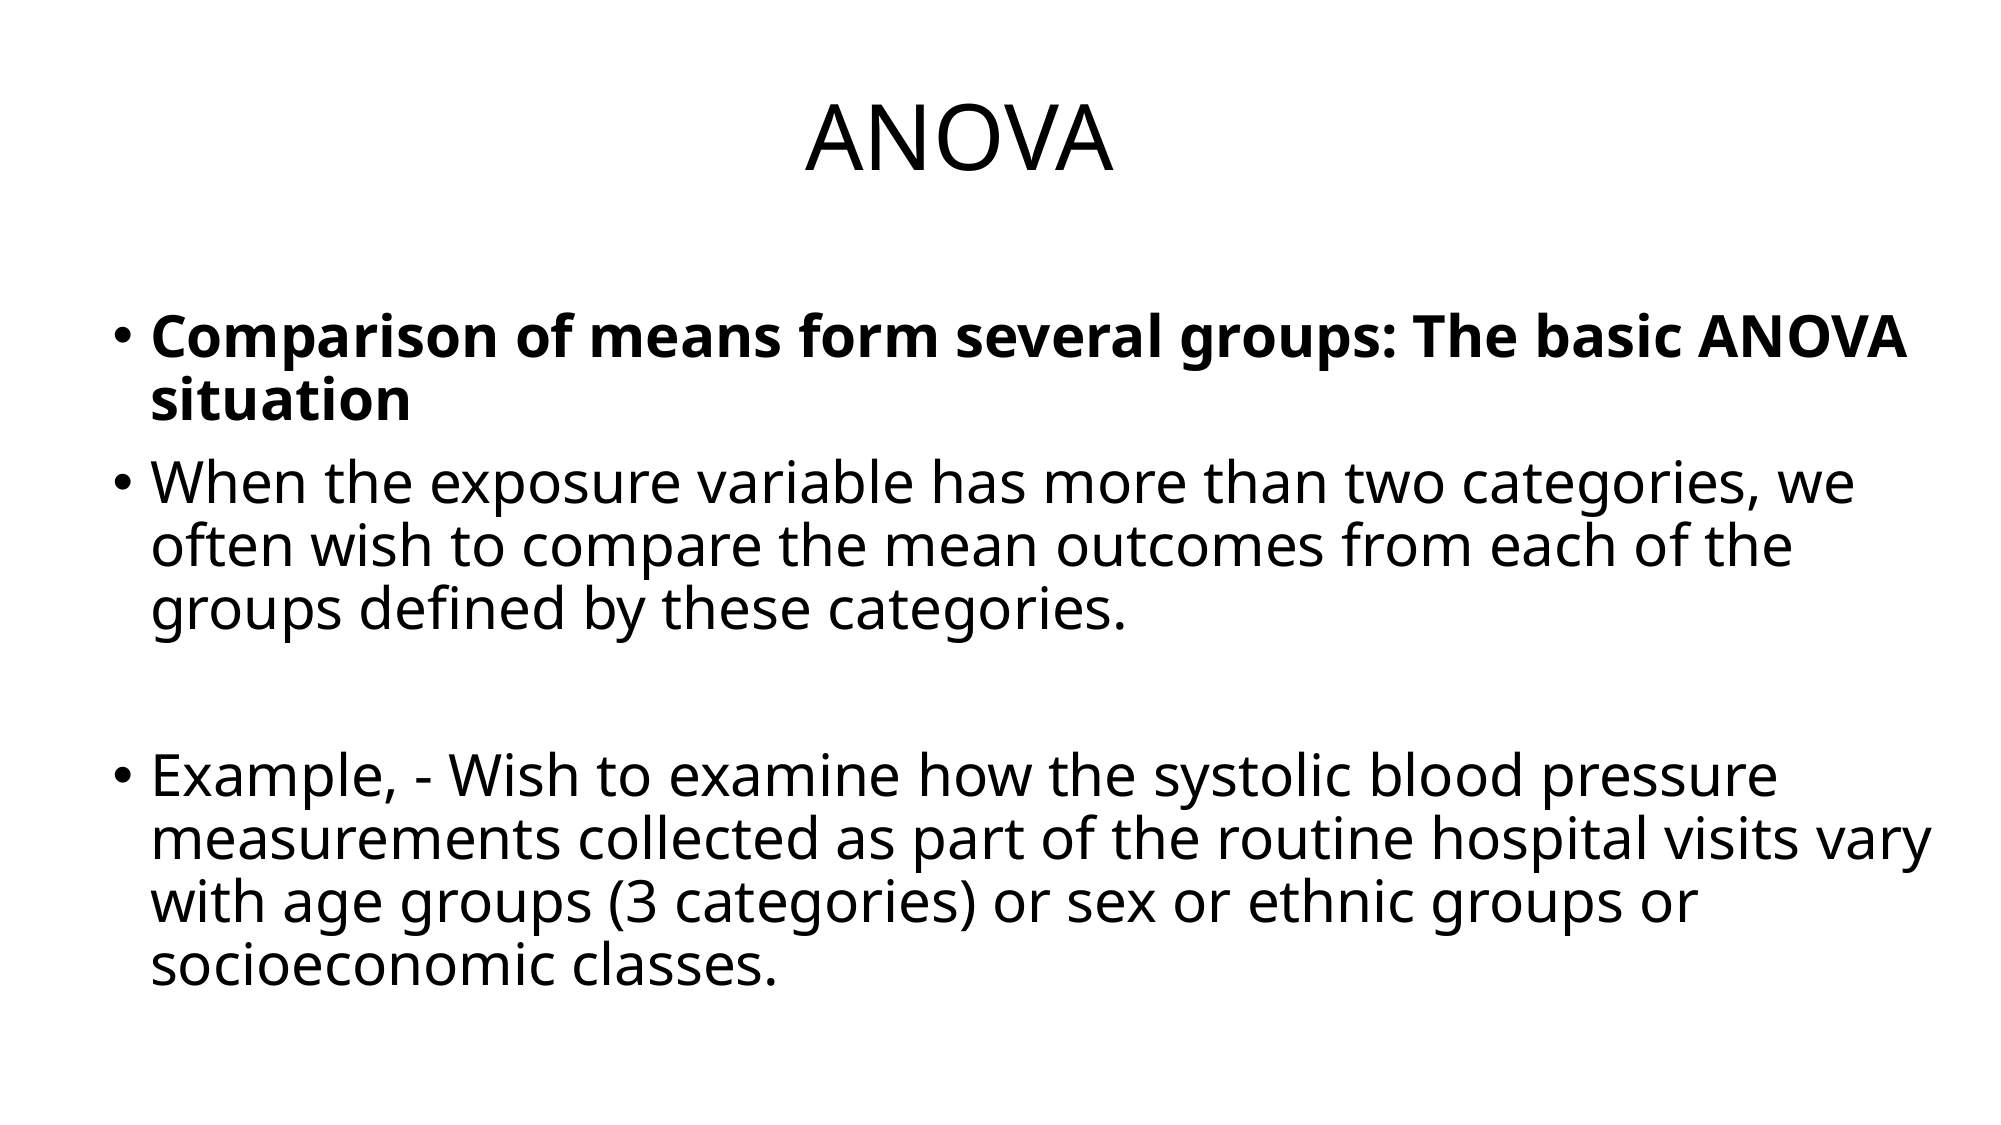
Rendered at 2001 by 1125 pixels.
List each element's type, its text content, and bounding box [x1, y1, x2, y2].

title ANOVA [97, 31, 1823, 249]
list Comparison of means form several groups: The basic ANOVA situation When the exposure variable has more than two categories, we often wish to compare the mean outcomes from each of the groups defined by these categories. Example, - Wish to examine how the systolic blood pressure measurements collected as part of the routine hospital visits vary with age groups (3 categories) or sex or ethnic groups or socioeconomic classes. [97, 299, 1949, 1014]
